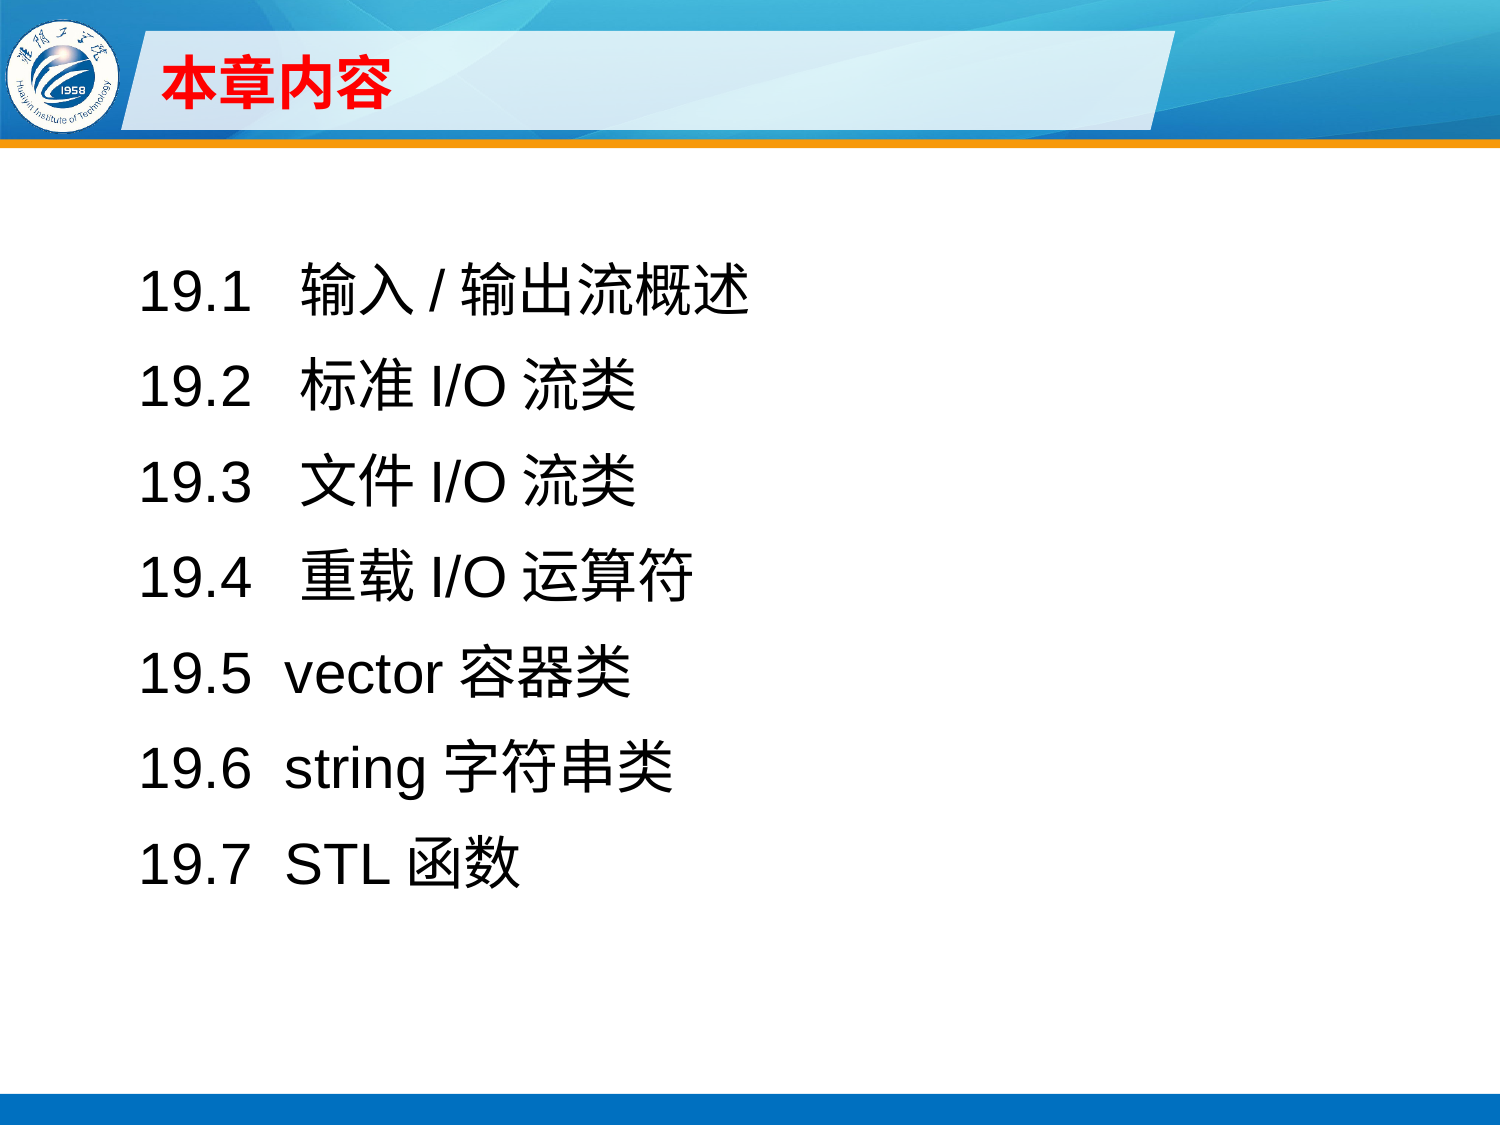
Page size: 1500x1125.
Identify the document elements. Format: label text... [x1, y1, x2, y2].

title 本章内容 [145, 39, 1176, 123]
picture [0, 0, 1500, 139]
list 19.1 输入/输出流概述 19.2 标准I/O流类 19.3 文件I/O流类 19.4 重载I/O运算符 19.5 vector容器类 19.6 string字符串类 19.7 STL函数 [123, 231, 1447, 1069]
